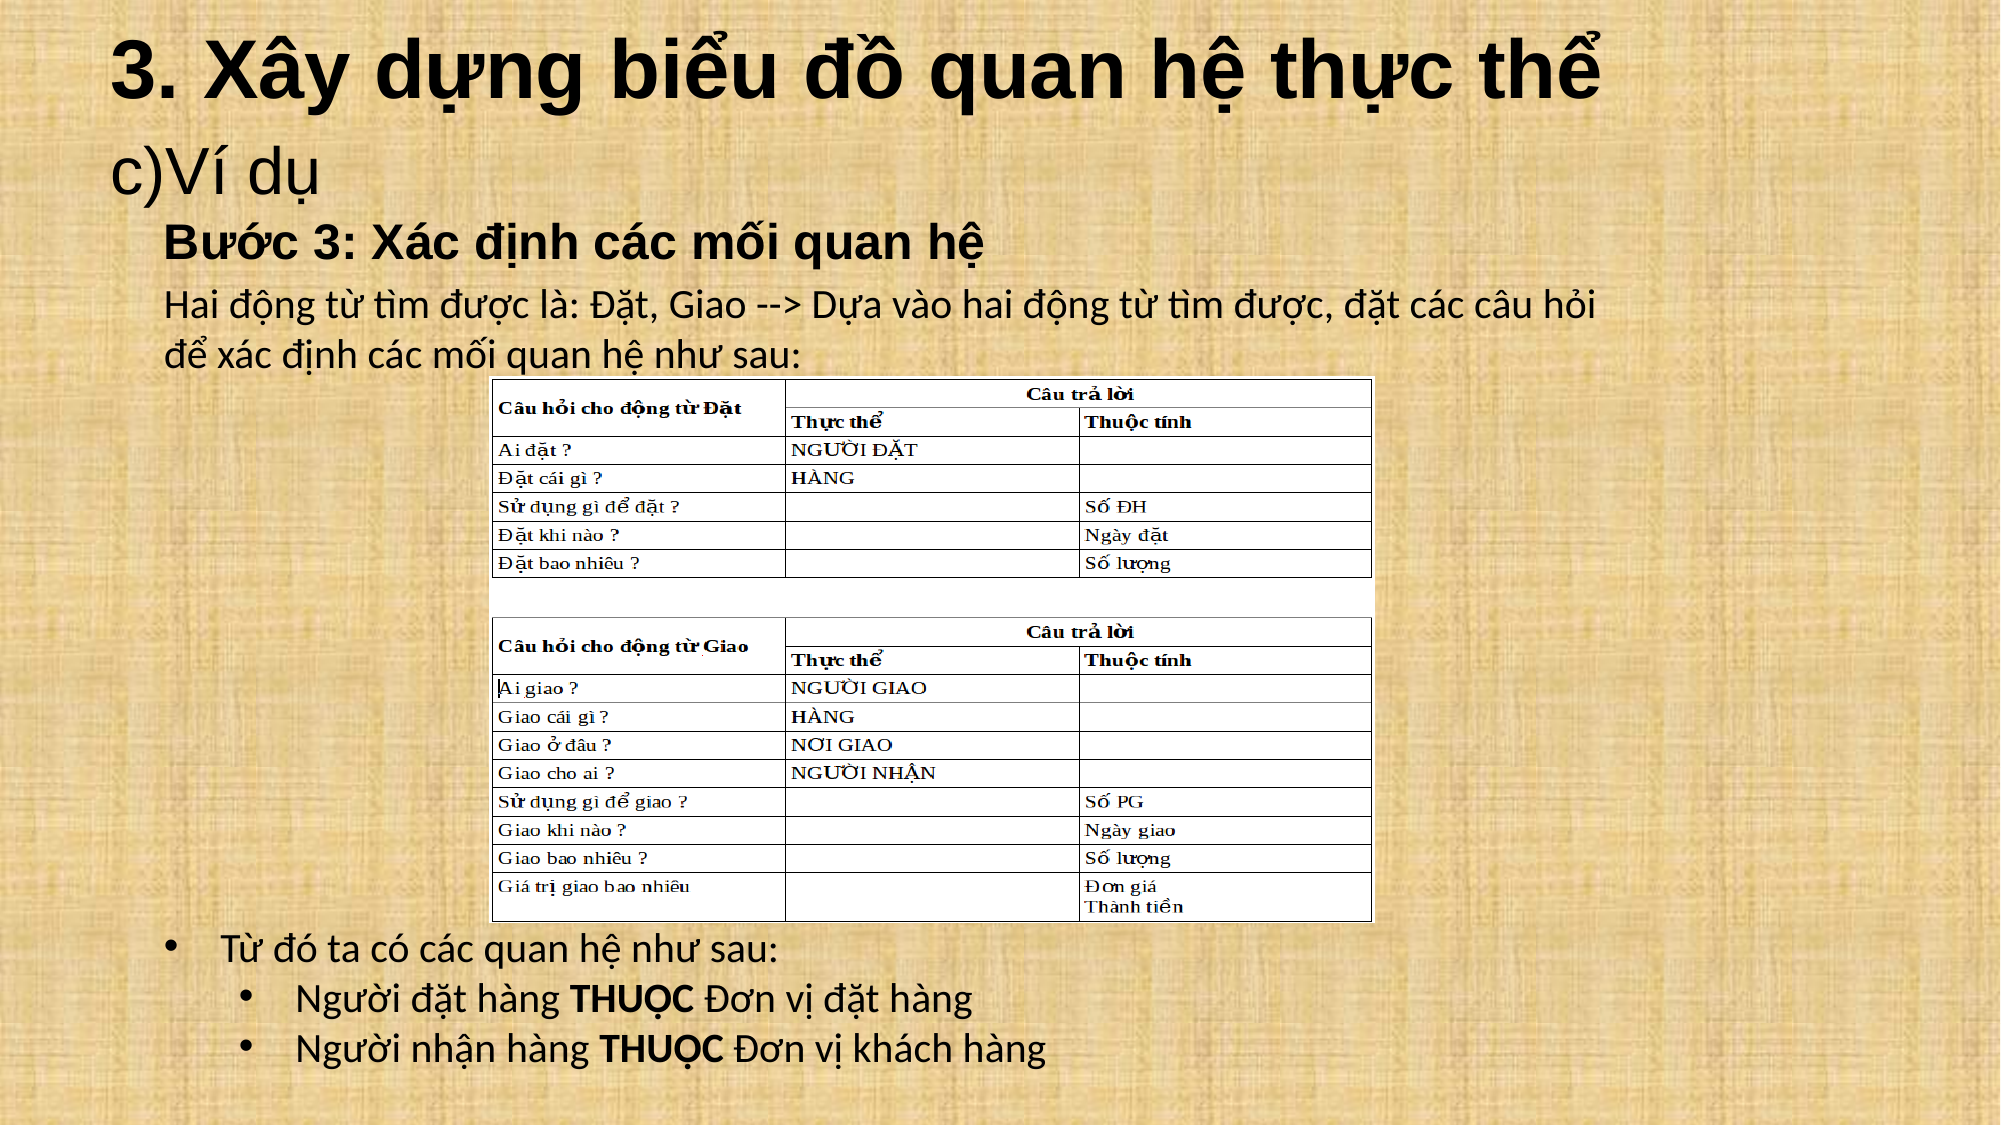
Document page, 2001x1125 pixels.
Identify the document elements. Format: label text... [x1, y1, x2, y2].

text_box Từ đó ta có các quan hệ như sau: Người đặt hàng THUỘC Đơn vị đặt hàng Người nhận hàng THUỘC Đơn vị khách hàng [149, 912, 1636, 1123]
text_box 3. Xây dựng biểu đồ quan hệ thực thể [95, 7, 1743, 123]
picture [0, 0, 2001, 1125]
text_box c)Ví dụ [95, 120, 1075, 215]
text_box Hai động từ tìm được là: Đặt, Giao --> Dựa vào hai động từ tìm được, đặt các câu hỏi để xác định các mối quan hệ như sau: [149, 269, 1636, 385]
text_box Bước 3: Xác định các mối quan hệ [149, 202, 1690, 322]
